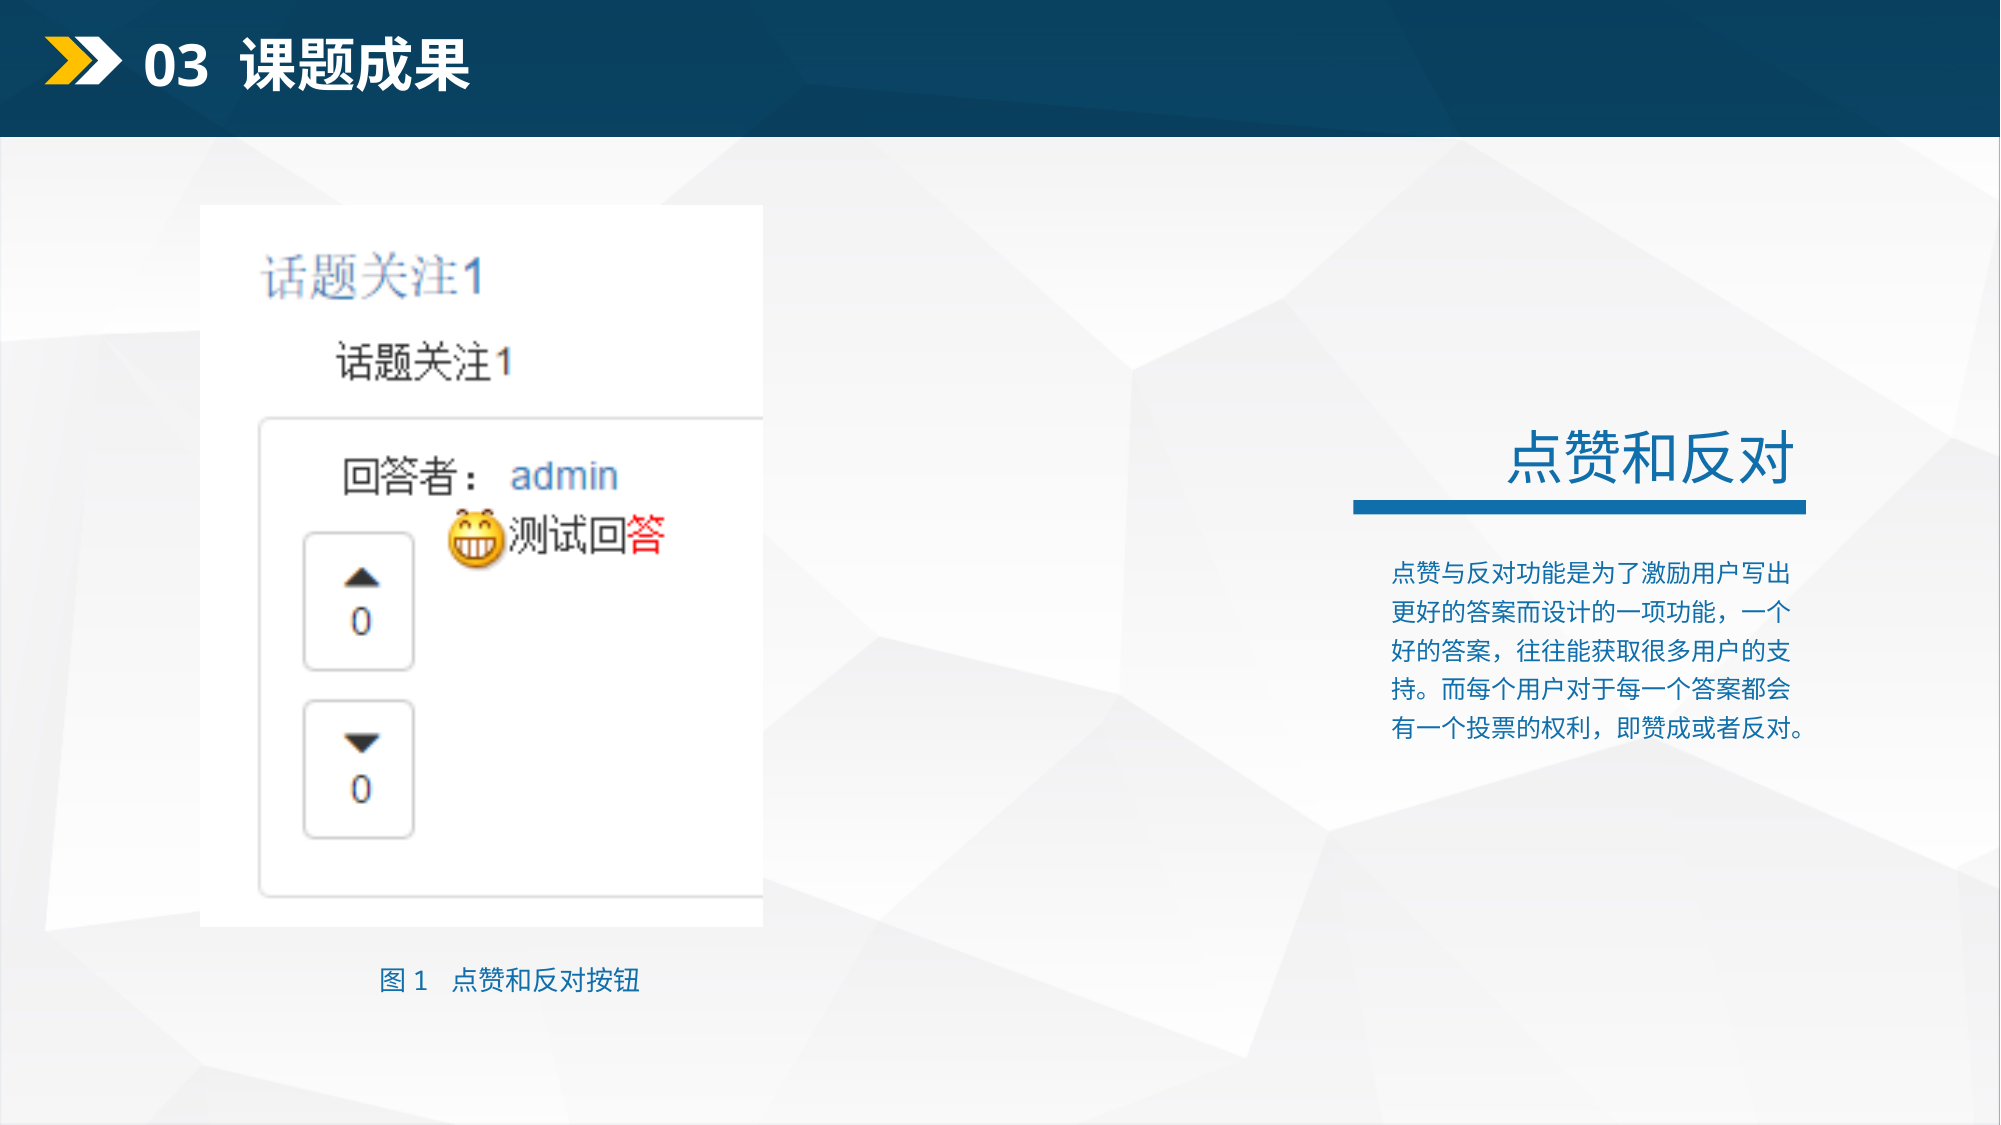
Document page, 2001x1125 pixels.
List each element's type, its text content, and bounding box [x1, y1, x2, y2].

text_box 03 课题成果 [128, 21, 487, 106]
text_box [1353, 500, 1806, 515]
text_box 点赞与反对功能是为了激励用户写出更好的答案而设计的一项功能，一个好的答案，往往能获取很多用户的支持。而每个用户对于每一个答案都会有一个投票的权利，即赞成或者反对。 [1353, 540, 1806, 751]
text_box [44, 36, 123, 85]
text_box 点赞和反对 [1505, 414, 1812, 500]
text_box 图1 点赞和反对按钮 [283, 946, 737, 1004]
picture [0, 0, 2000, 1125]
